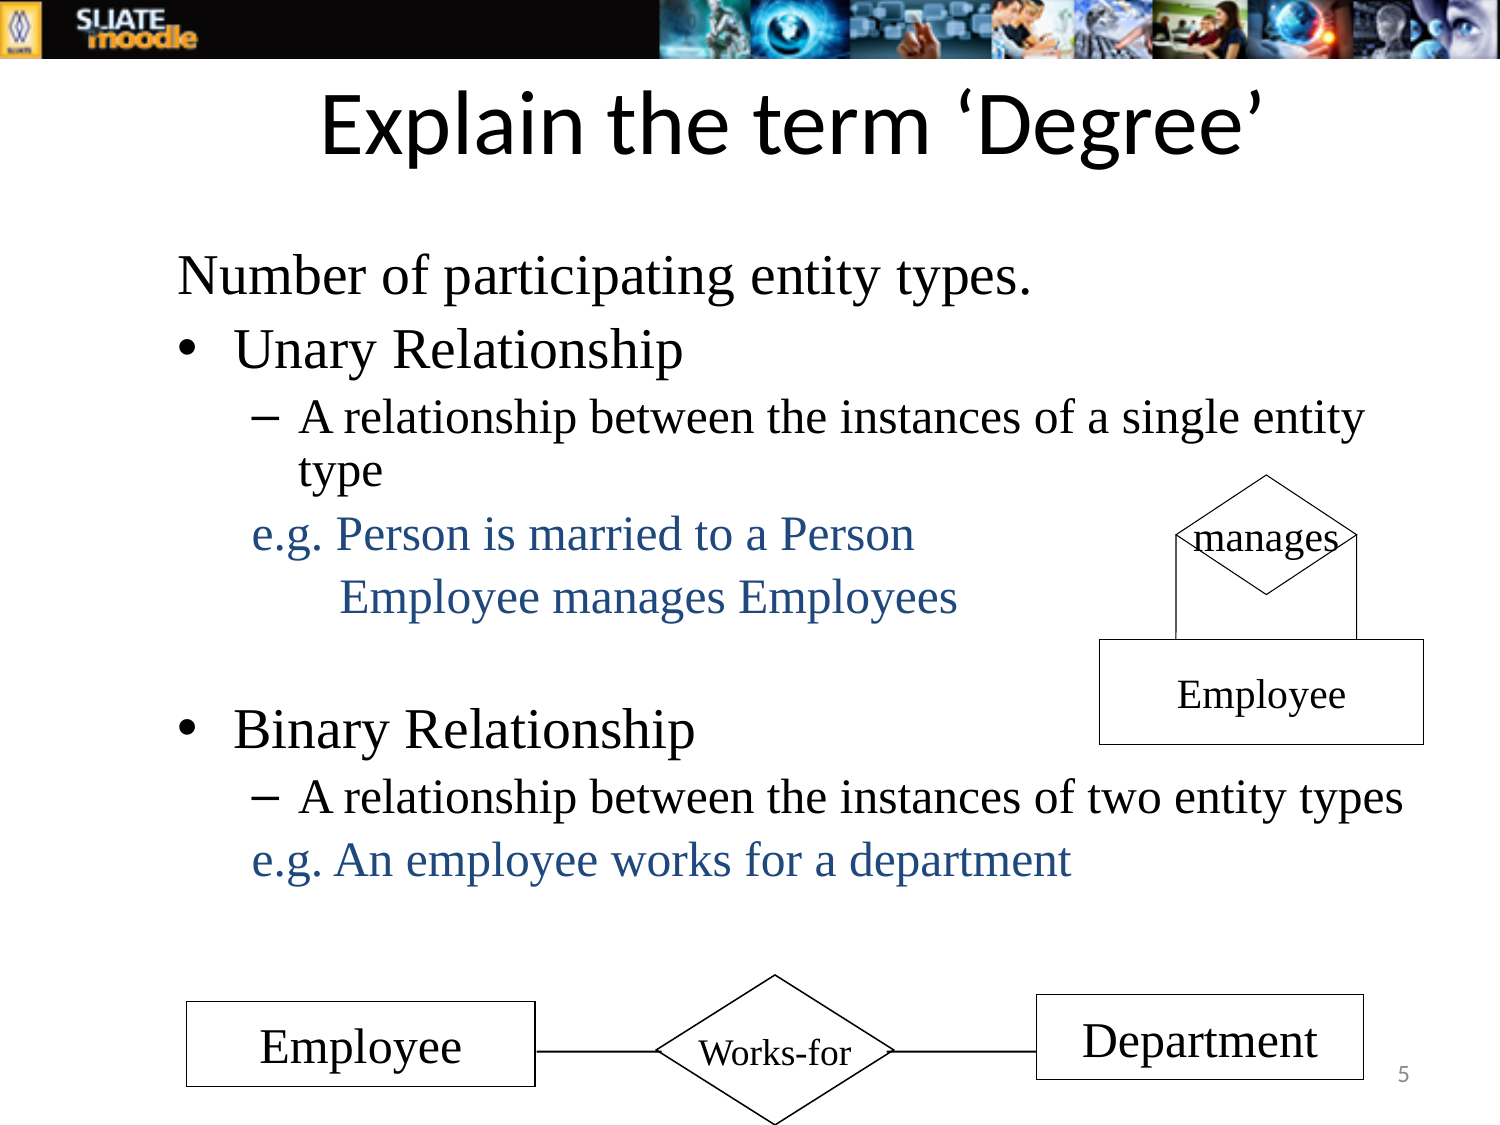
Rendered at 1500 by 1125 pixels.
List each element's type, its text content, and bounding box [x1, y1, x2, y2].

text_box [1099, 474, 1424, 745]
text_box Employee [186, 1001, 535, 1087]
title Explain the term ‘Degree’ [174, 0, 1413, 235]
text_box Works-for [656, 974, 894, 1125]
list Number of participating entity types. Unary Relationship A relationship between the instances of a single entity type e.g. Person is married to a Person Employee manages Employees Binary Relationship A relationship between the instances of two entity types e.g. An employee works for a department [162, 237, 1431, 913]
text_box [802, 991, 1236, 1051]
picture [0, 0, 174, 59]
text_box [824, 1052, 1236, 1095]
slide_number 5 [1074, 1042, 1425, 1103]
text_box [461, 991, 747, 1095]
picture [1413, 0, 1500, 59]
text_box Department [1036, 994, 1364, 1080]
